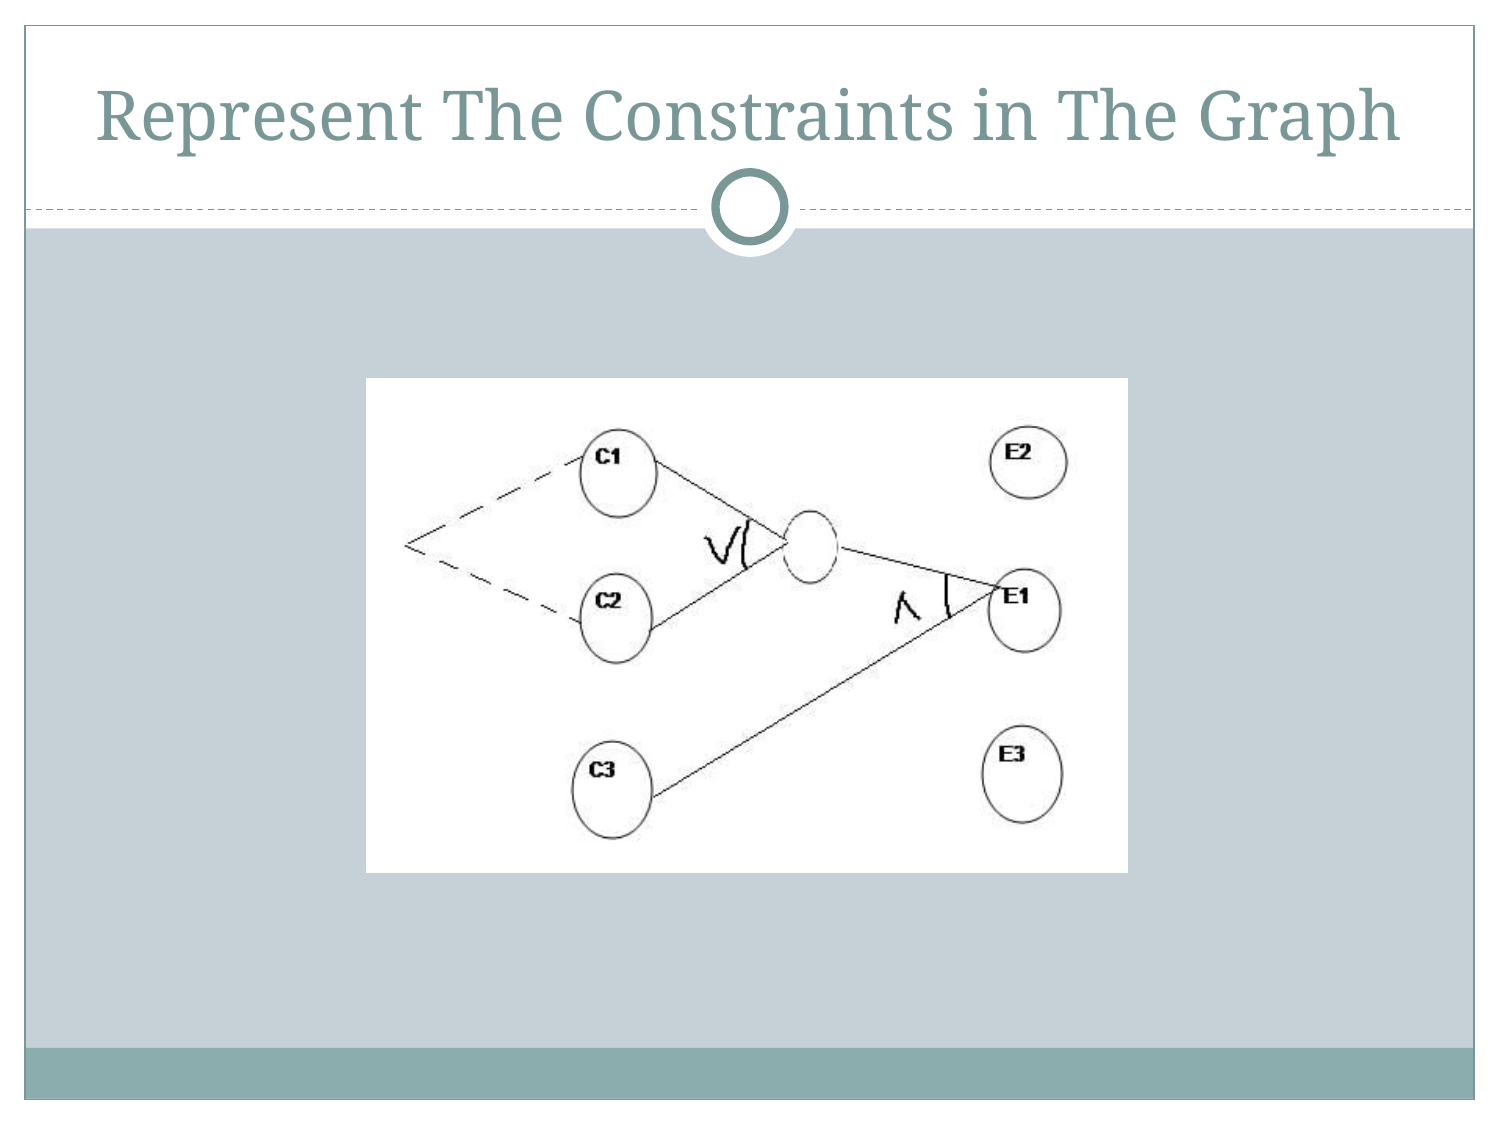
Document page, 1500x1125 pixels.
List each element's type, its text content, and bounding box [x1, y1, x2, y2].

title Represent The Constraints in The Graph [49, 37, 1450, 162]
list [366, 378, 1128, 873]
